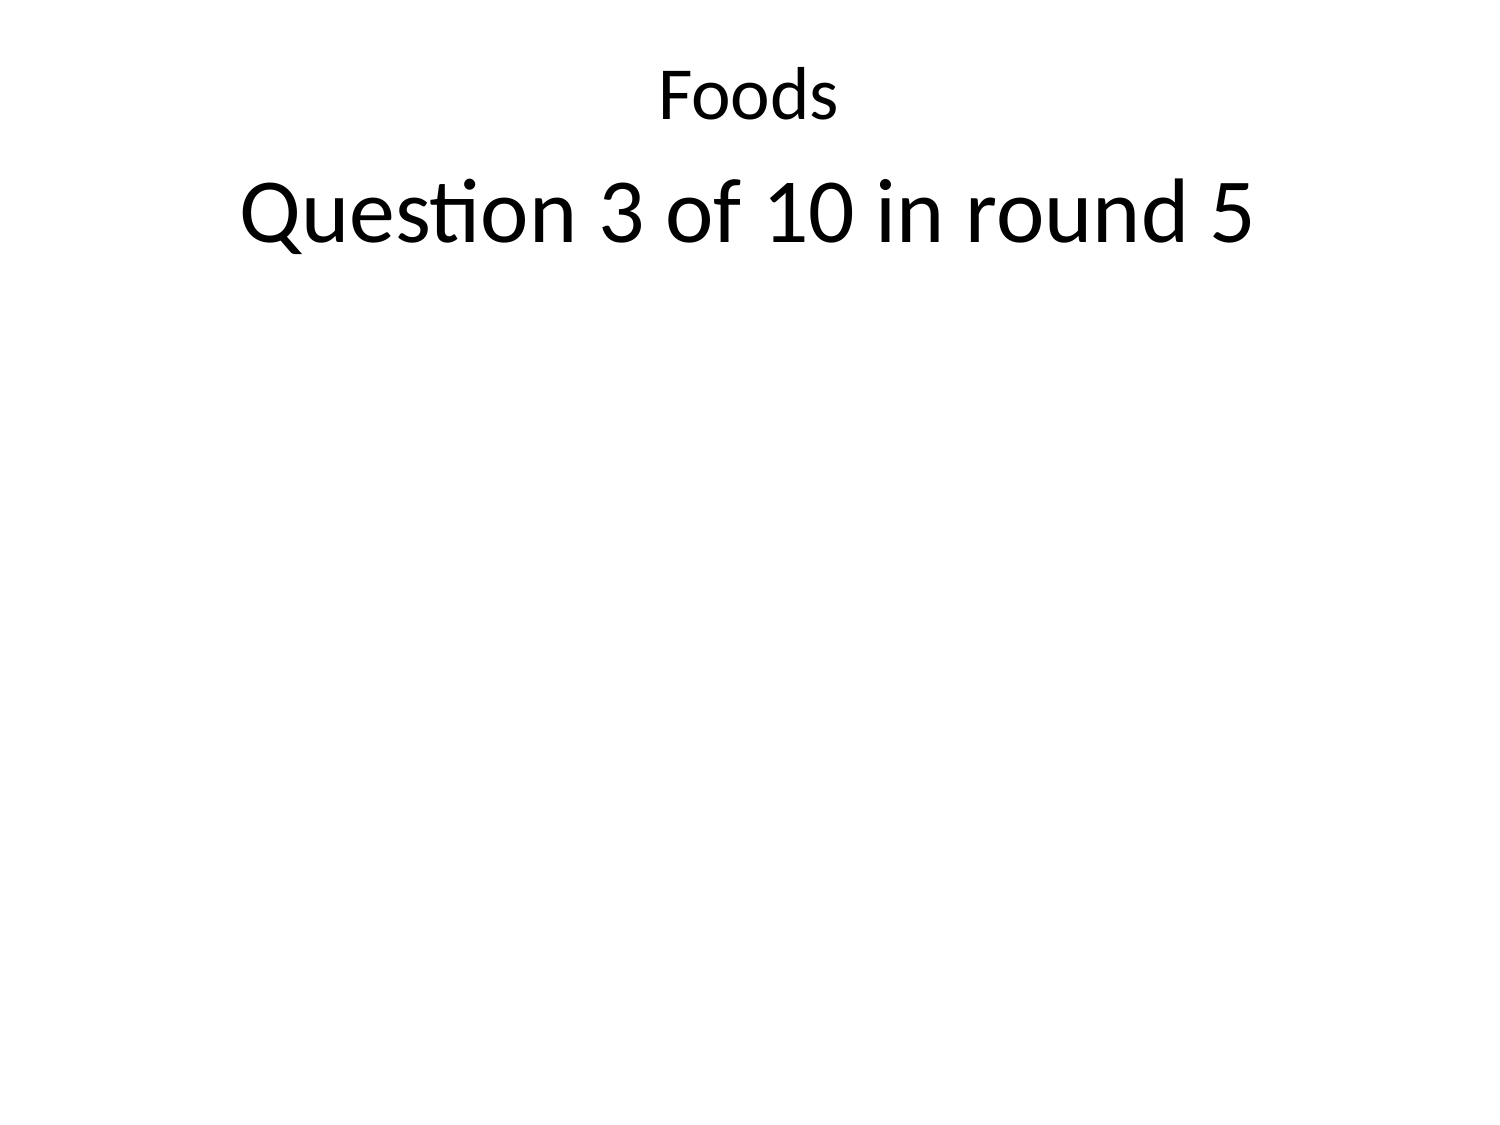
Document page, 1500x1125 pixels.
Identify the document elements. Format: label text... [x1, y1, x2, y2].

text_box Foods [35, 37, 1463, 143]
text_box Question 3 of 10 in round 5 [35, 143, 1463, 765]
